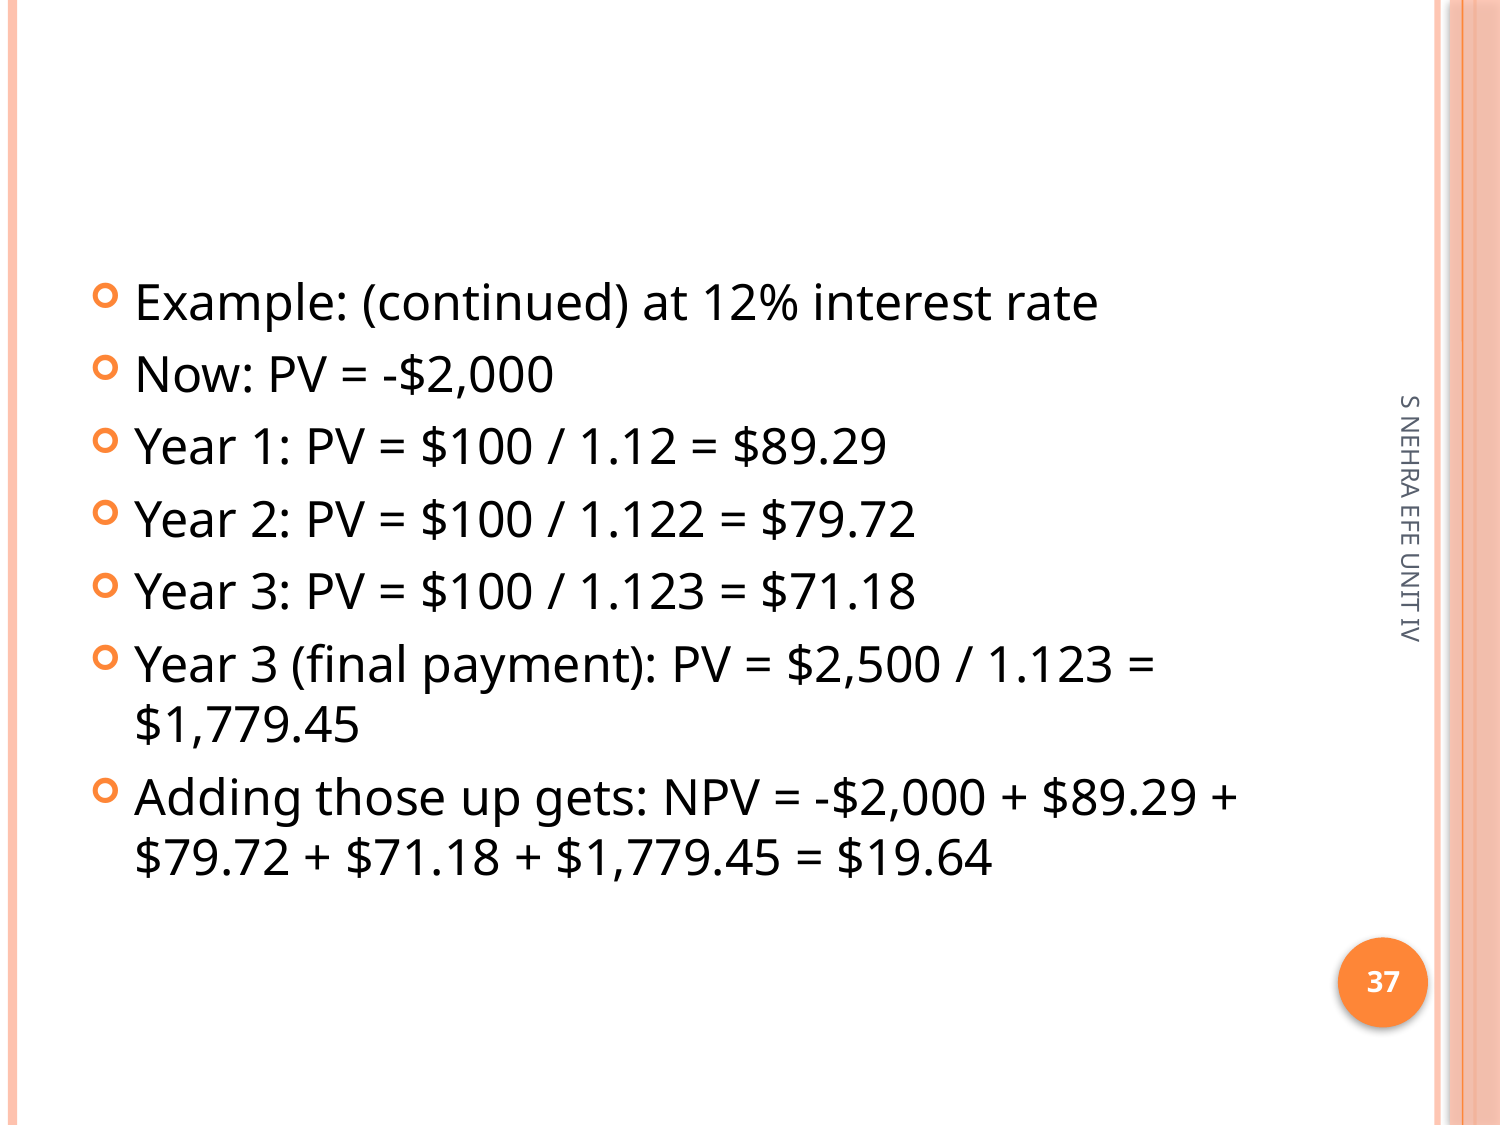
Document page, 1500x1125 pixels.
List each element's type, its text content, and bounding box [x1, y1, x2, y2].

slide_number 37 [1333, 940, 1434, 1027]
list Example: (continued) at 12% interest rate Now: PV = -$2,000 Year 1: PV = $100 / 1.12 = $89.29 Year 2: PV = $100 / 1.122 = $79.72 Year 3: PV = $100 / 1.123 = $71.18 Year 3 (final payment): PV = $2,500 / 1.123 = $1,779.45 Adding those up gets: NPV = -$2,000 + $89.29 + $79.72 + $71.18 + $1,779.45 = $19.64 [75, 262, 1300, 1062]
footer S NEHRA EFE UNIT IV [1379, 380, 1440, 906]
